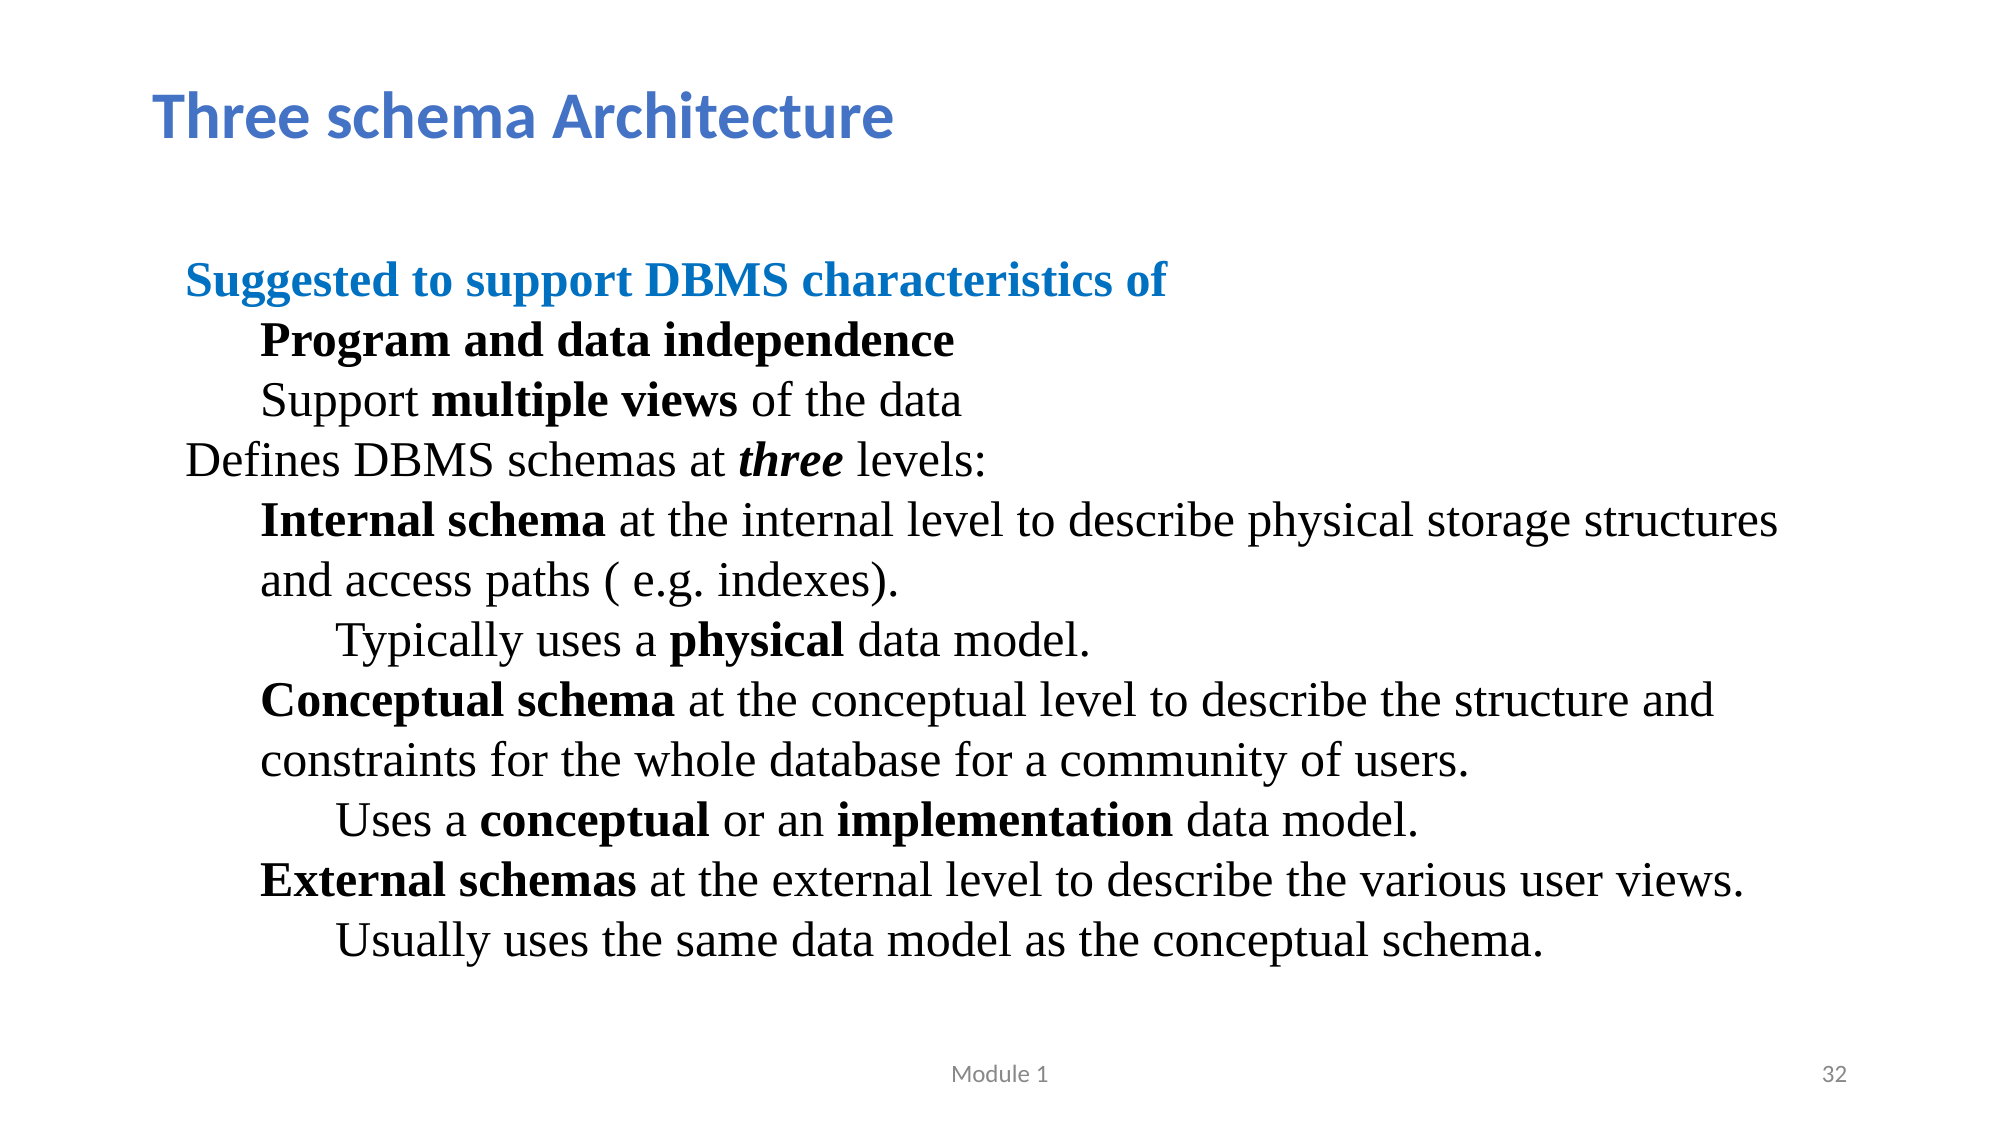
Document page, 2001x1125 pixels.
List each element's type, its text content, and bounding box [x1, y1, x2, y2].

slide_number ‹#› [1412, 1042, 1863, 1103]
footer Module 1 [662, 1042, 1338, 1103]
text_box Suggested to support DBMS characteristics of Program and data independence Support multiple views of the data Defines DBMS schemas at three levels: Internal schema at the internal level to describe physical storage structures and access paths ( e.g. indexes). Typically uses a physical data model. Conceptual schema at the conceptual level to describe the structure and constraints for the whole database for a community of users. Uses a conceptual or an implementation data model. External schemas at the external level to describe the various user views. Usually uses the same data model as the conceptual schema. [170, 238, 1800, 1009]
title Three schema Architecture [137, 59, 1863, 175]
